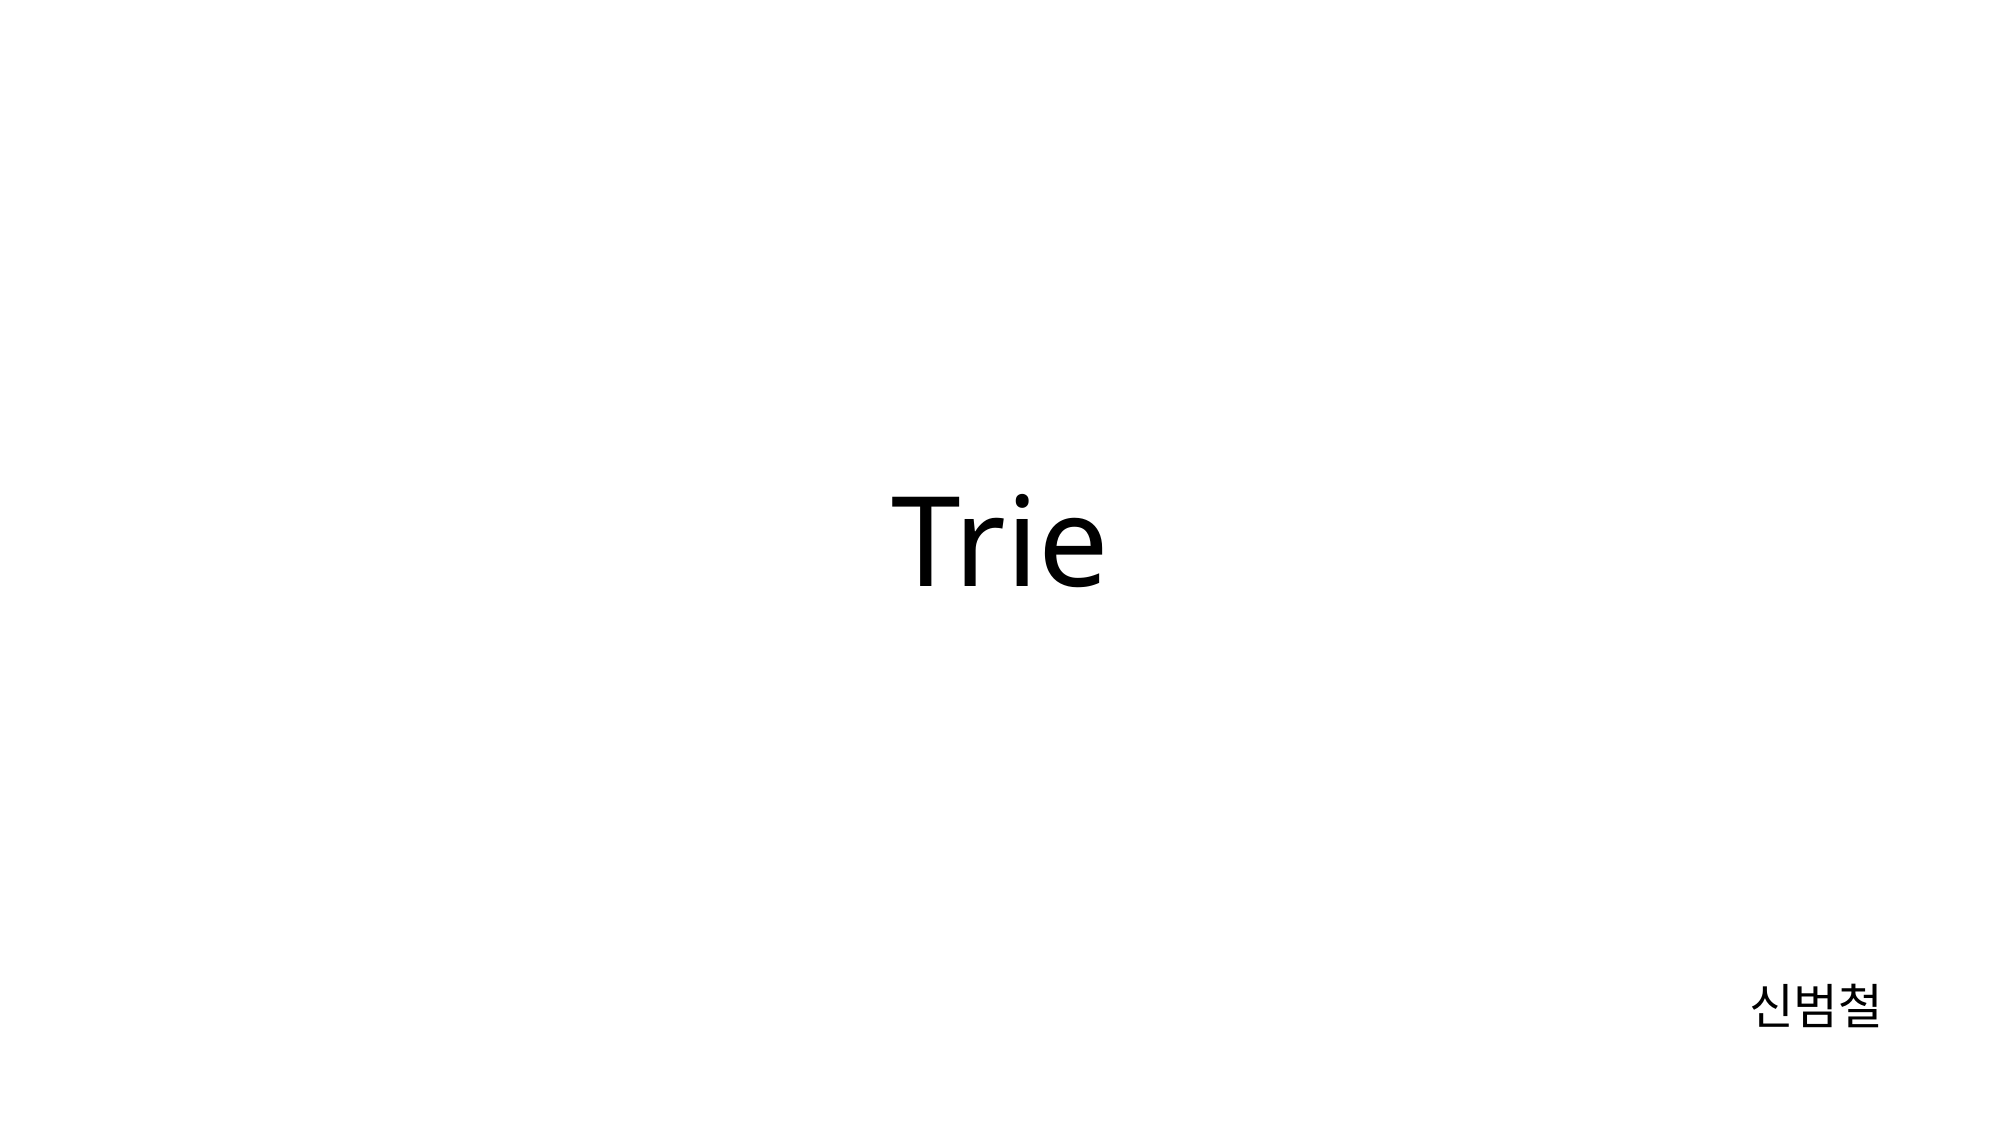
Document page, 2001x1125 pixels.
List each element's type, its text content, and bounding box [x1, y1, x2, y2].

subtitle 신범철 [1670, 975, 1962, 1043]
title Trie [249, 229, 1750, 621]
